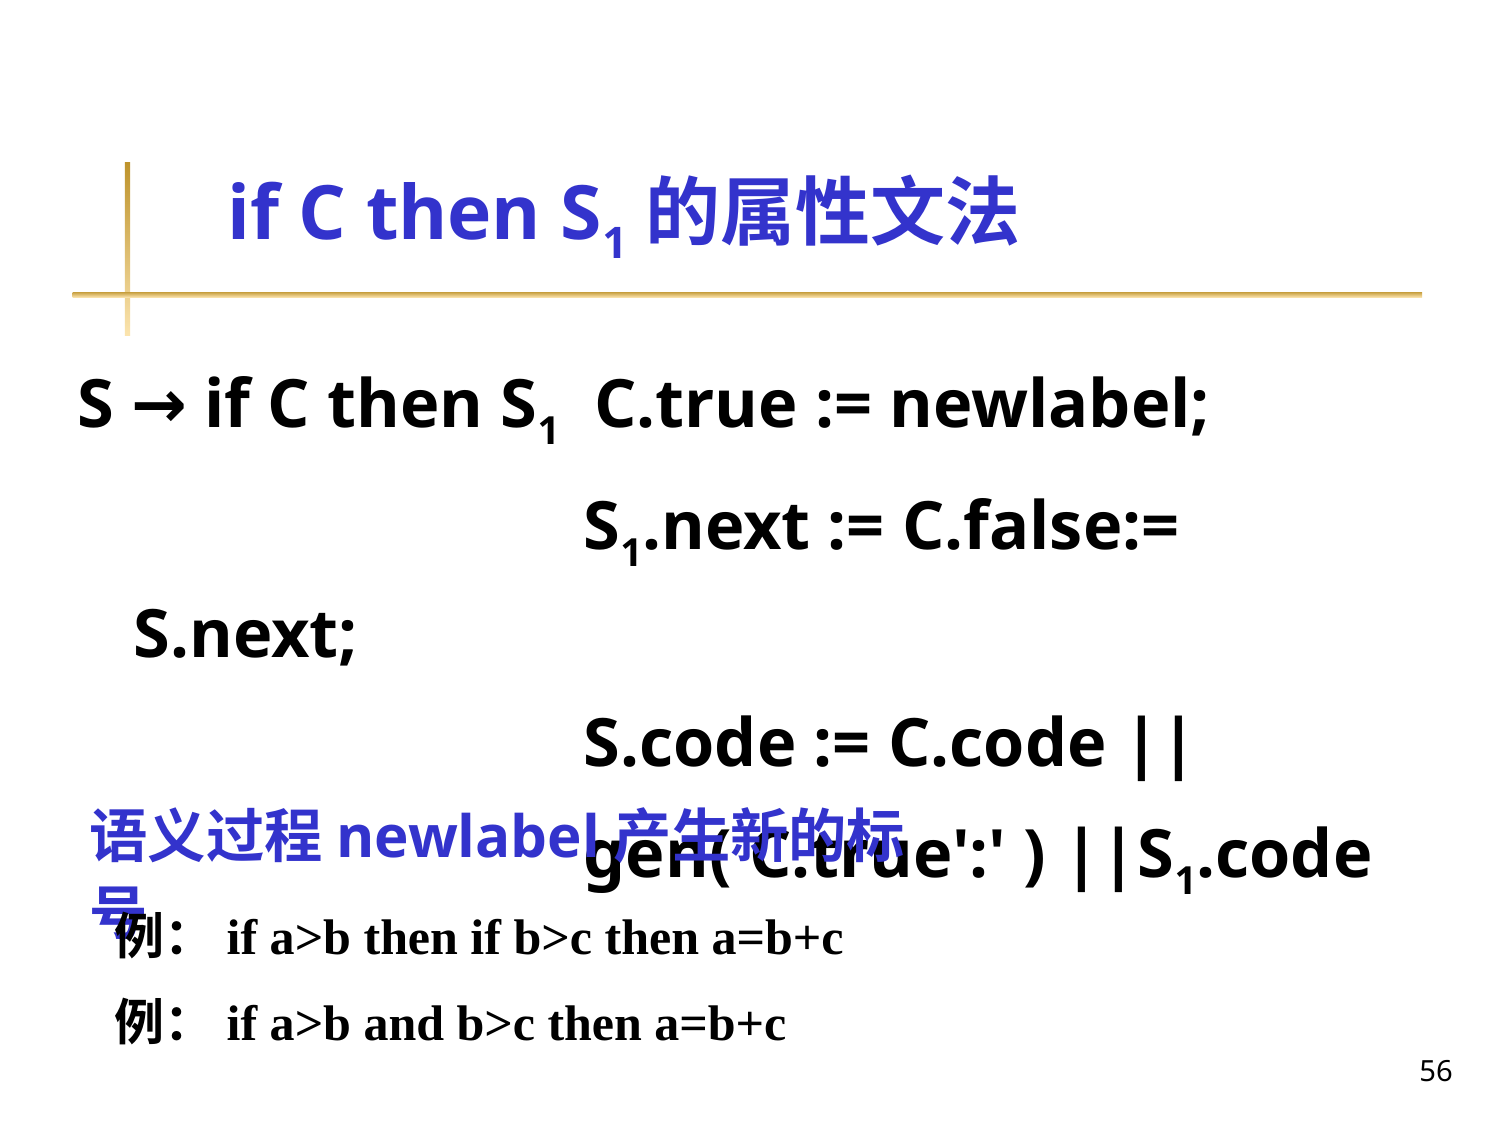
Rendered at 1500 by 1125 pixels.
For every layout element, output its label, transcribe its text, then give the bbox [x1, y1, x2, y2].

title if C then S1的属性文法 [212, 162, 1263, 275]
text_box 例：if a>b then if b>c then a=b+c 例：if a>b and b>c then a=b+c [99, 897, 900, 1058]
list S → if C then S1 C.true := newlabel; S1.next := C.false:= S.next; S.code := C.code || gen( C.true':' ) ||S1.code [62, 335, 1413, 798]
slide_number 56 [1154, 1023, 1468, 1100]
text_box 语义过程newlabel产生新的标号 [74, 785, 963, 954]
